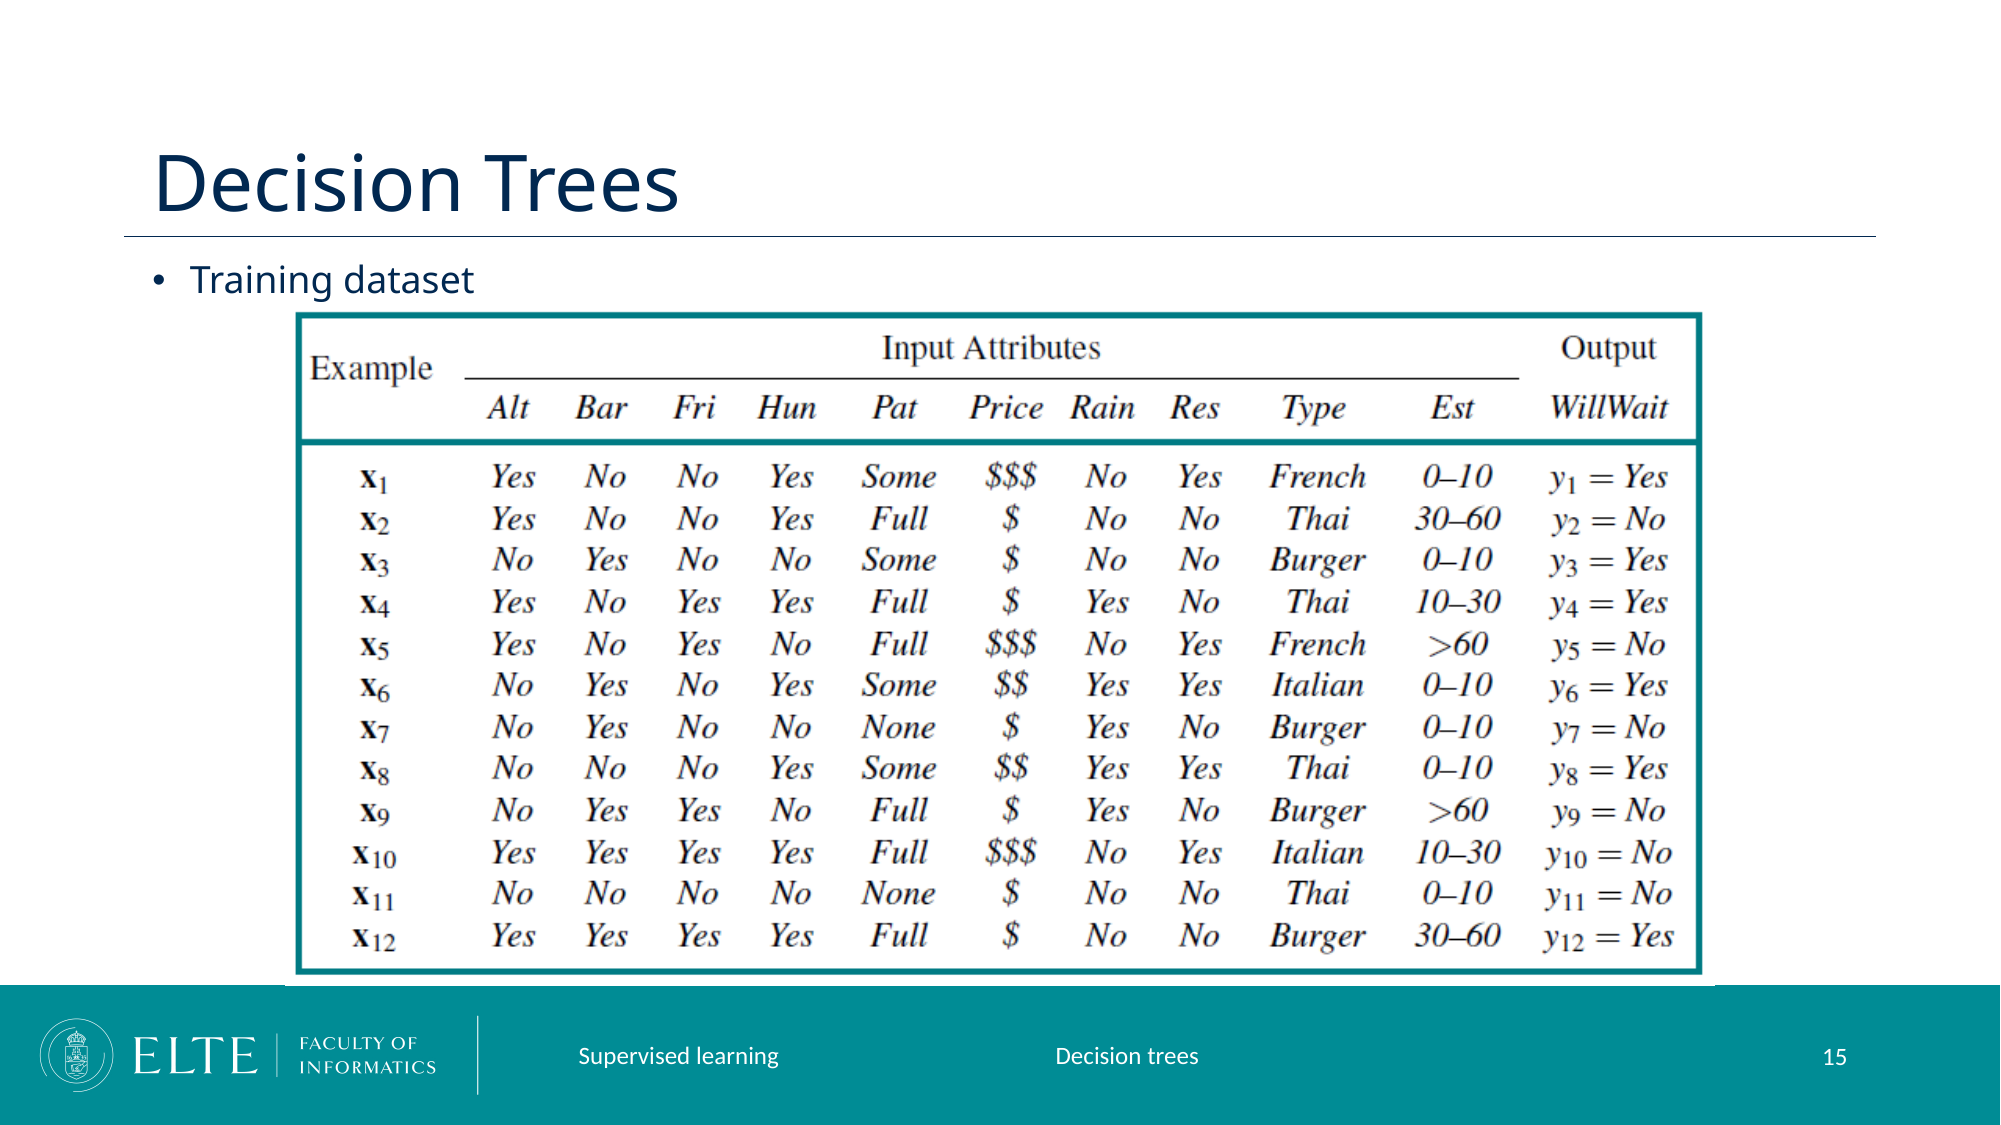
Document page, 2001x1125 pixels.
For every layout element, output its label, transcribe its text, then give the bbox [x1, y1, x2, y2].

slide_number Supervised learning [563, 1024, 789, 1085]
footer Decision trees [789, 1024, 1465, 1085]
picture [0, 303, 2000, 1125]
title Decision Trees [137, 59, 1863, 237]
list Training dataset [137, 254, 1863, 968]
slide_number 15 [1563, 1026, 1863, 1085]
